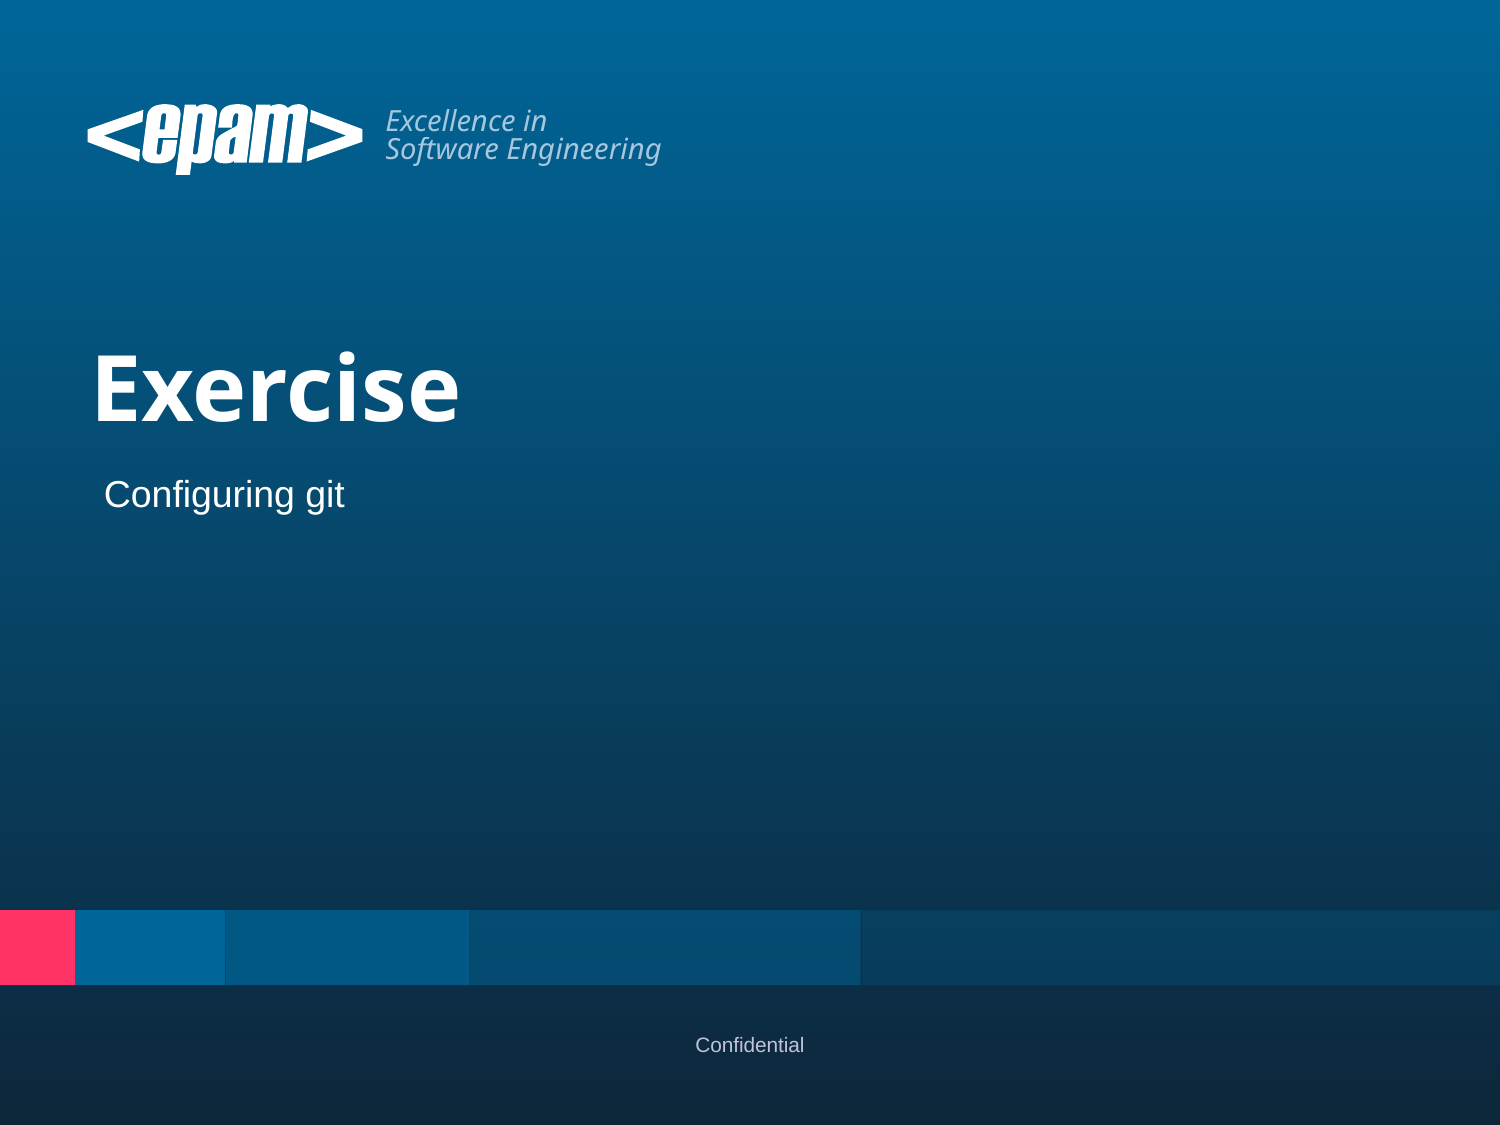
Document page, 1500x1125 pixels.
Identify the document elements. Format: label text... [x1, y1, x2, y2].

title Exercise [75, 324, 1053, 564]
footer Confidential [75, 1031, 1425, 1088]
text_box Configuring git [89, 462, 361, 523]
